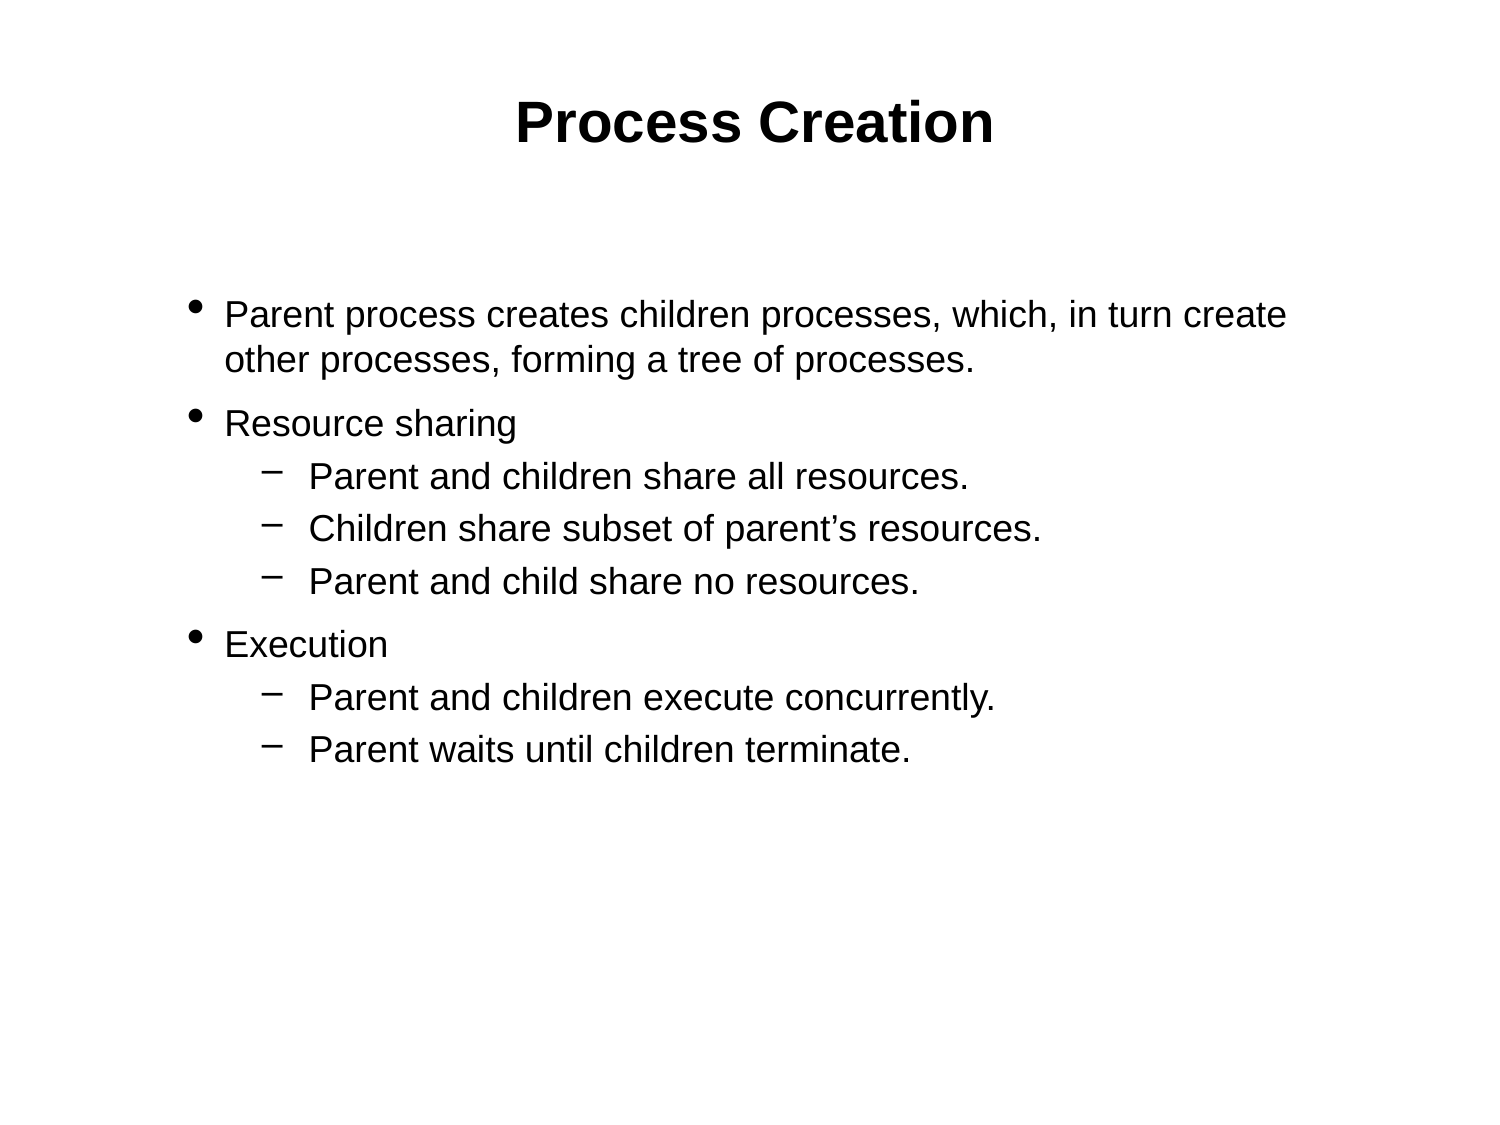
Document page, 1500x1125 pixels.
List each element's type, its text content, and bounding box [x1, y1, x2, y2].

list Parent process creates children processes, which, in turn create other processes, forming a tree of processes. Resource sharing Parent and children share all resources. Children share subset of parent’s resources. Parent and child share no resources. Execution Parent and children execute concurrently. Parent waits until children terminate. [171, 282, 1325, 958]
title Process Creation [190, 81, 1321, 157]
